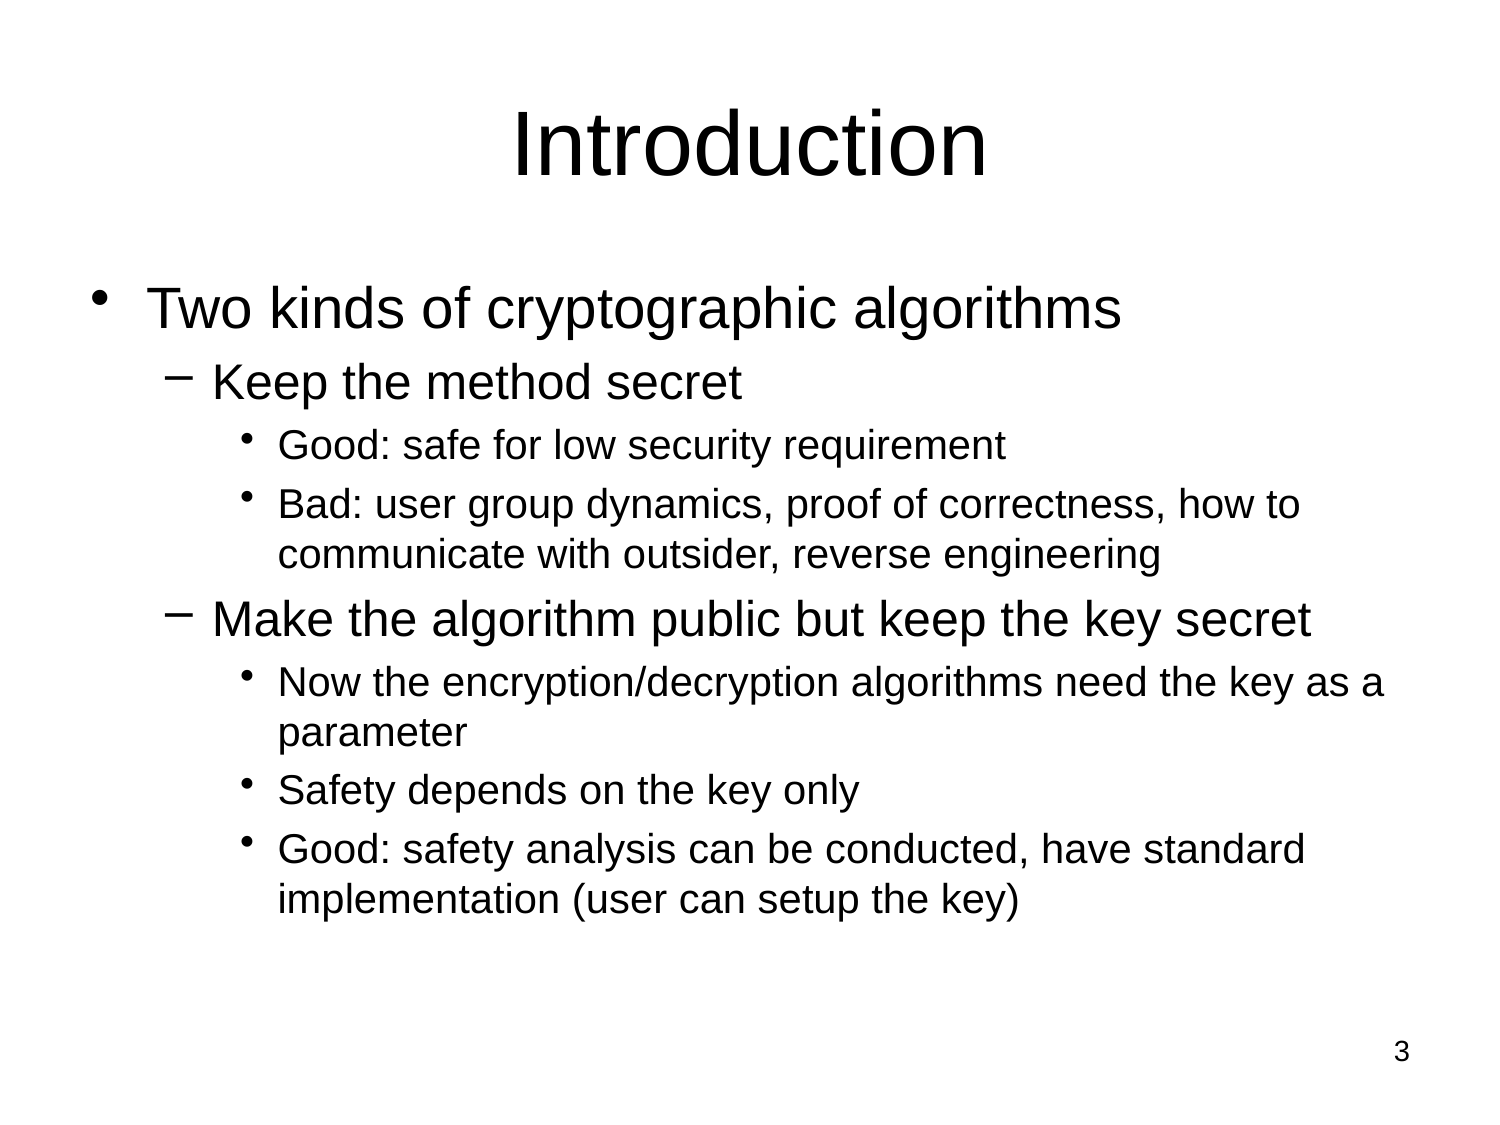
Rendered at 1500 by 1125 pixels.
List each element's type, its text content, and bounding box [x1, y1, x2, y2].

title Introduction [75, 45, 1425, 233]
list Two kinds of cryptographic algorithms Keep the method secret Good: safe for low security requirement Bad: user group dynamics, proof of correctness, how to communicate with outsider, reverse engineering Make the algorithm public but keep the key secret Now the encryption/decryption algorithms need the key as a parameter Safety depends on the key only Good: safety analysis can be conducted, have standard implementation (user can setup the key) [75, 262, 1425, 1005]
slide_number 3 [1074, 1024, 1425, 1103]
